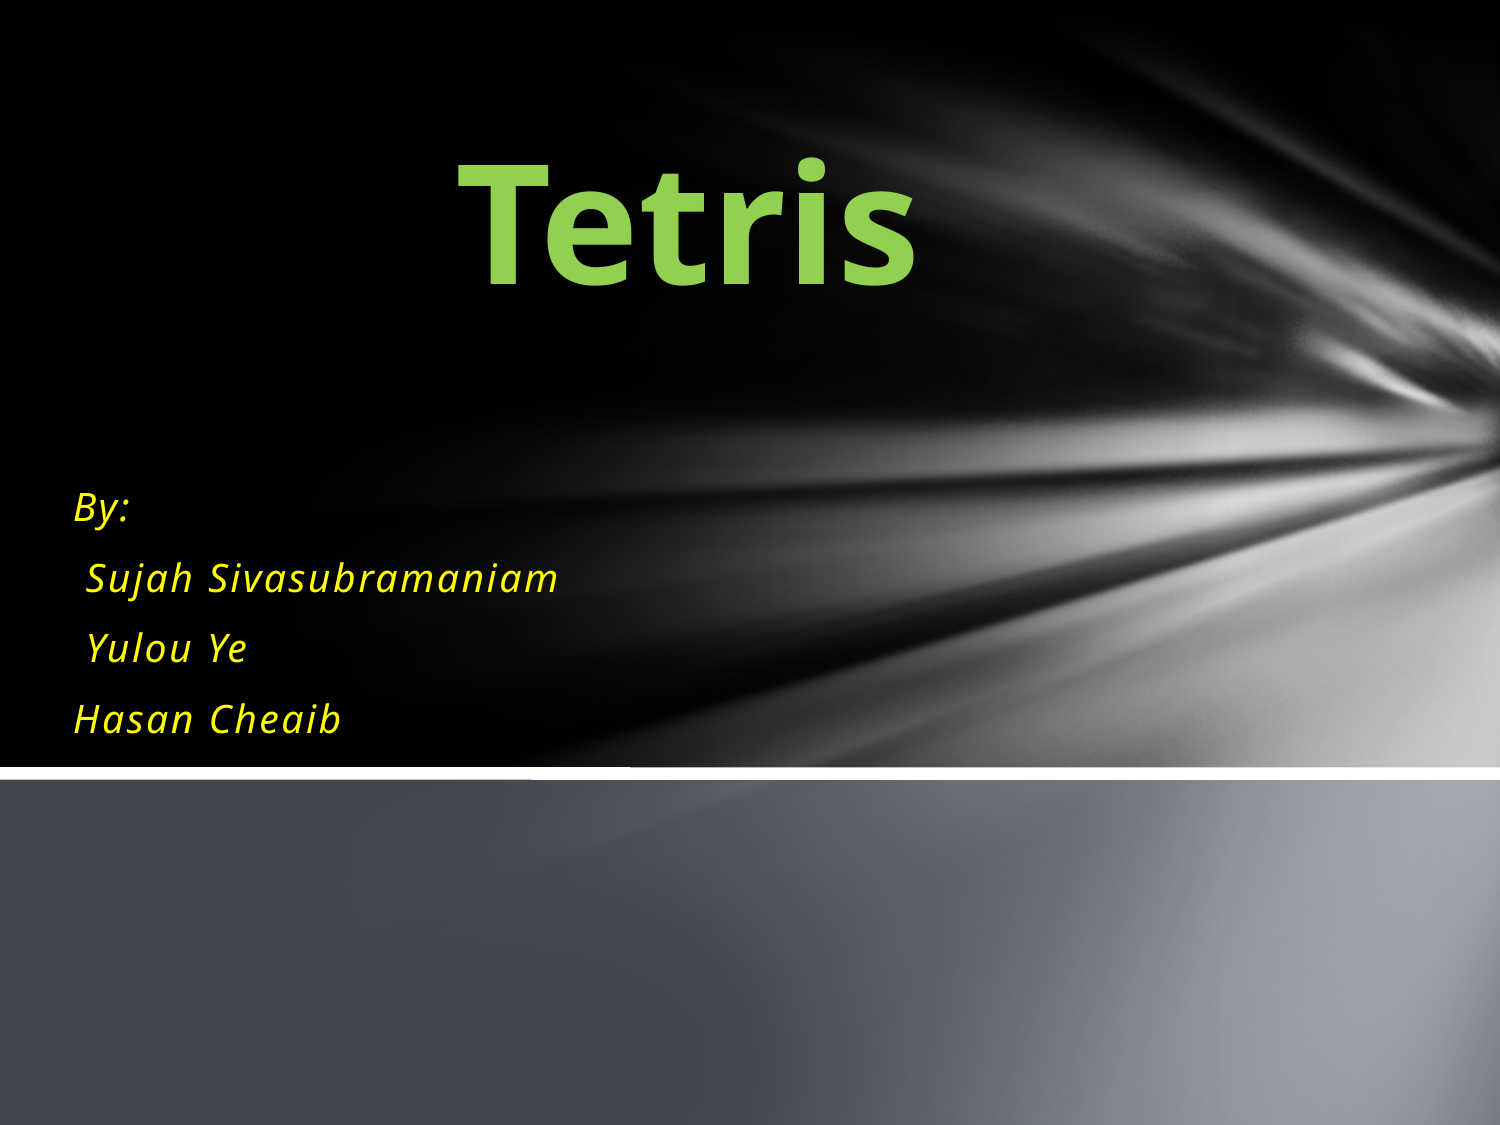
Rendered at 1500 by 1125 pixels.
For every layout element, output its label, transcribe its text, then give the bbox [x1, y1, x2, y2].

subtitle By: Sujah Sivasubramaniam Yulou Ye Hasan Cheaib [57, 474, 808, 750]
title Tetris [57, 75, 1318, 325]
